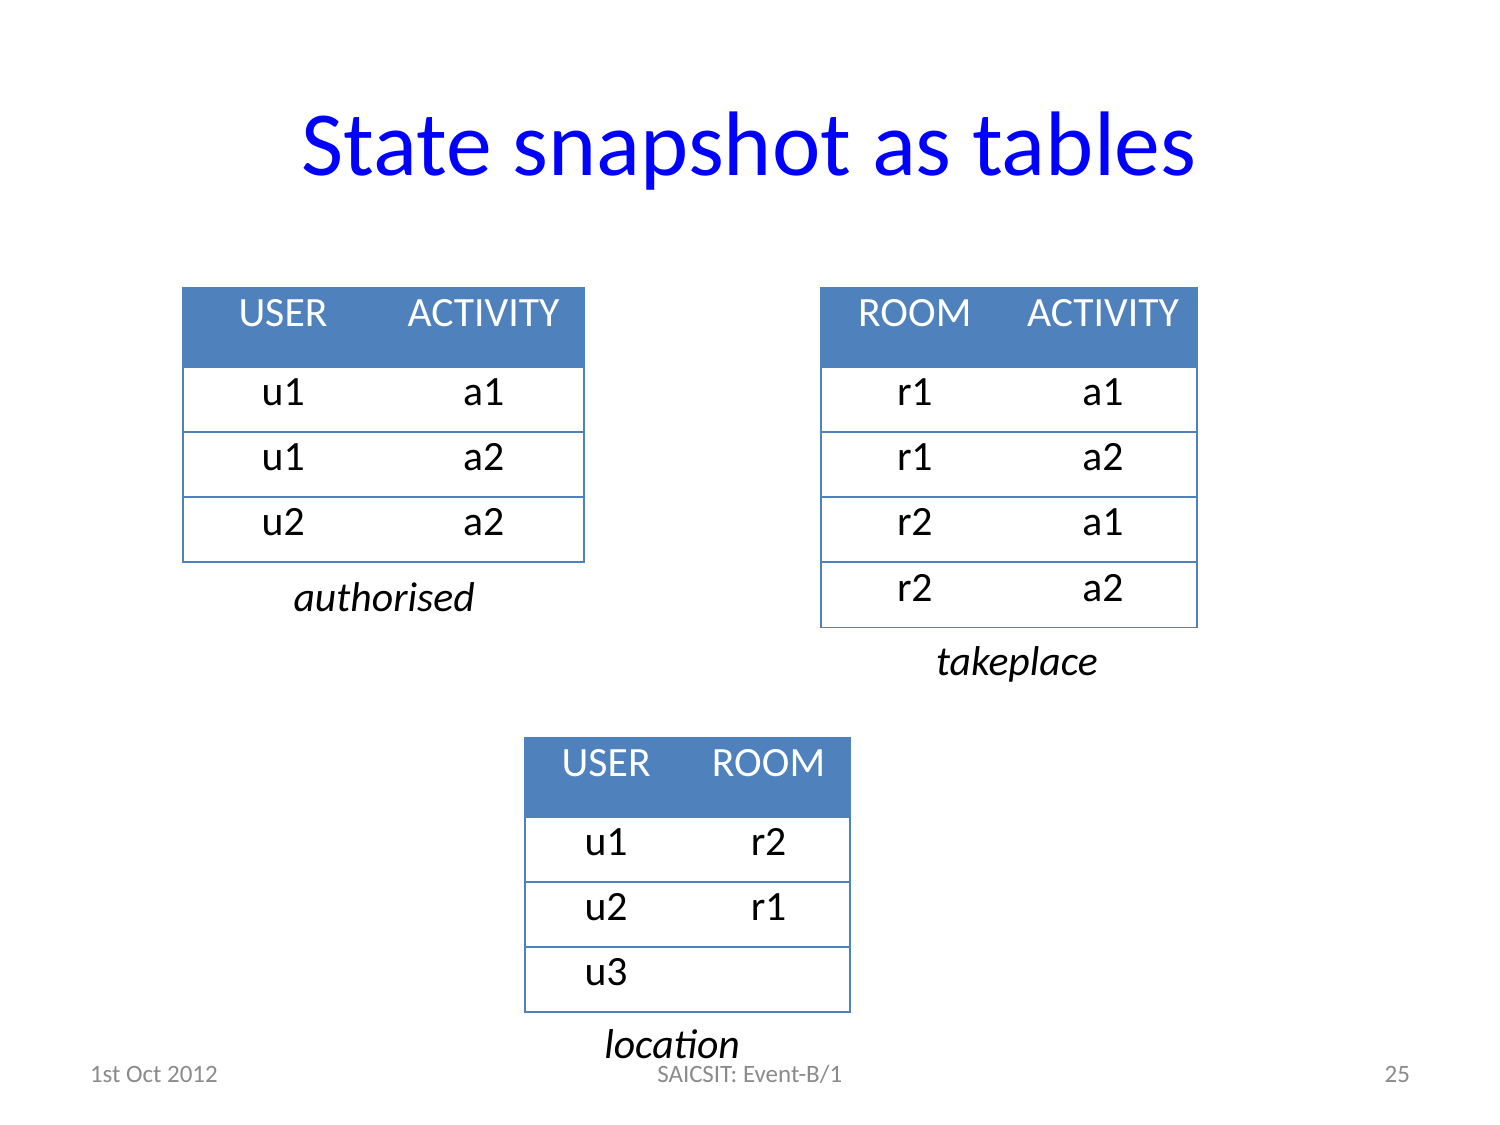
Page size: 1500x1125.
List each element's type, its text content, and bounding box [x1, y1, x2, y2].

table_cell r2 [822, 498, 1009, 561]
table_cell u1 [526, 818, 687, 881]
table_cell a2 [383, 498, 583, 561]
table_cell a1 [383, 368, 583, 431]
table_header USER [526, 738, 687, 816]
table_header USER [184, 288, 383, 366]
table_cell u1 [184, 368, 383, 431]
table_cell a1 [1009, 498, 1196, 561]
table_header ACTIVITY [1009, 288, 1196, 366]
table_cell u1 [184, 433, 383, 496]
table_cell r1 [822, 368, 1009, 431]
table_cell u3 [526, 948, 687, 1011]
table_cell a2 [383, 433, 583, 496]
table_cell r2 [687, 818, 849, 881]
table_cell r2 [822, 563, 1009, 627]
table_cell r1 [822, 433, 1009, 496]
table_cell a2 [1009, 563, 1196, 627]
text_box takeplace [921, 626, 1113, 692]
text_box location [589, 1009, 756, 1042]
table_cell a2 [1009, 433, 1196, 496]
table_cell r1 [687, 883, 849, 946]
table_cell u2 [184, 498, 383, 561]
table_header ROOM [822, 288, 1009, 366]
table_cell a1 [1009, 368, 1196, 431]
table_header ROOM [687, 738, 849, 816]
table_cell [687, 948, 849, 1011]
text_box authorised [278, 562, 490, 628]
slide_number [75, 1042, 425, 1103]
table_header ACTIVITY [383, 288, 583, 366]
title State snapshot as tables [75, 45, 1425, 233]
slide_number 25 [1074, 1042, 1425, 1103]
table_cell u2 [526, 883, 687, 946]
footer SAICSIT: Event-B/1 [512, 1042, 988, 1103]
